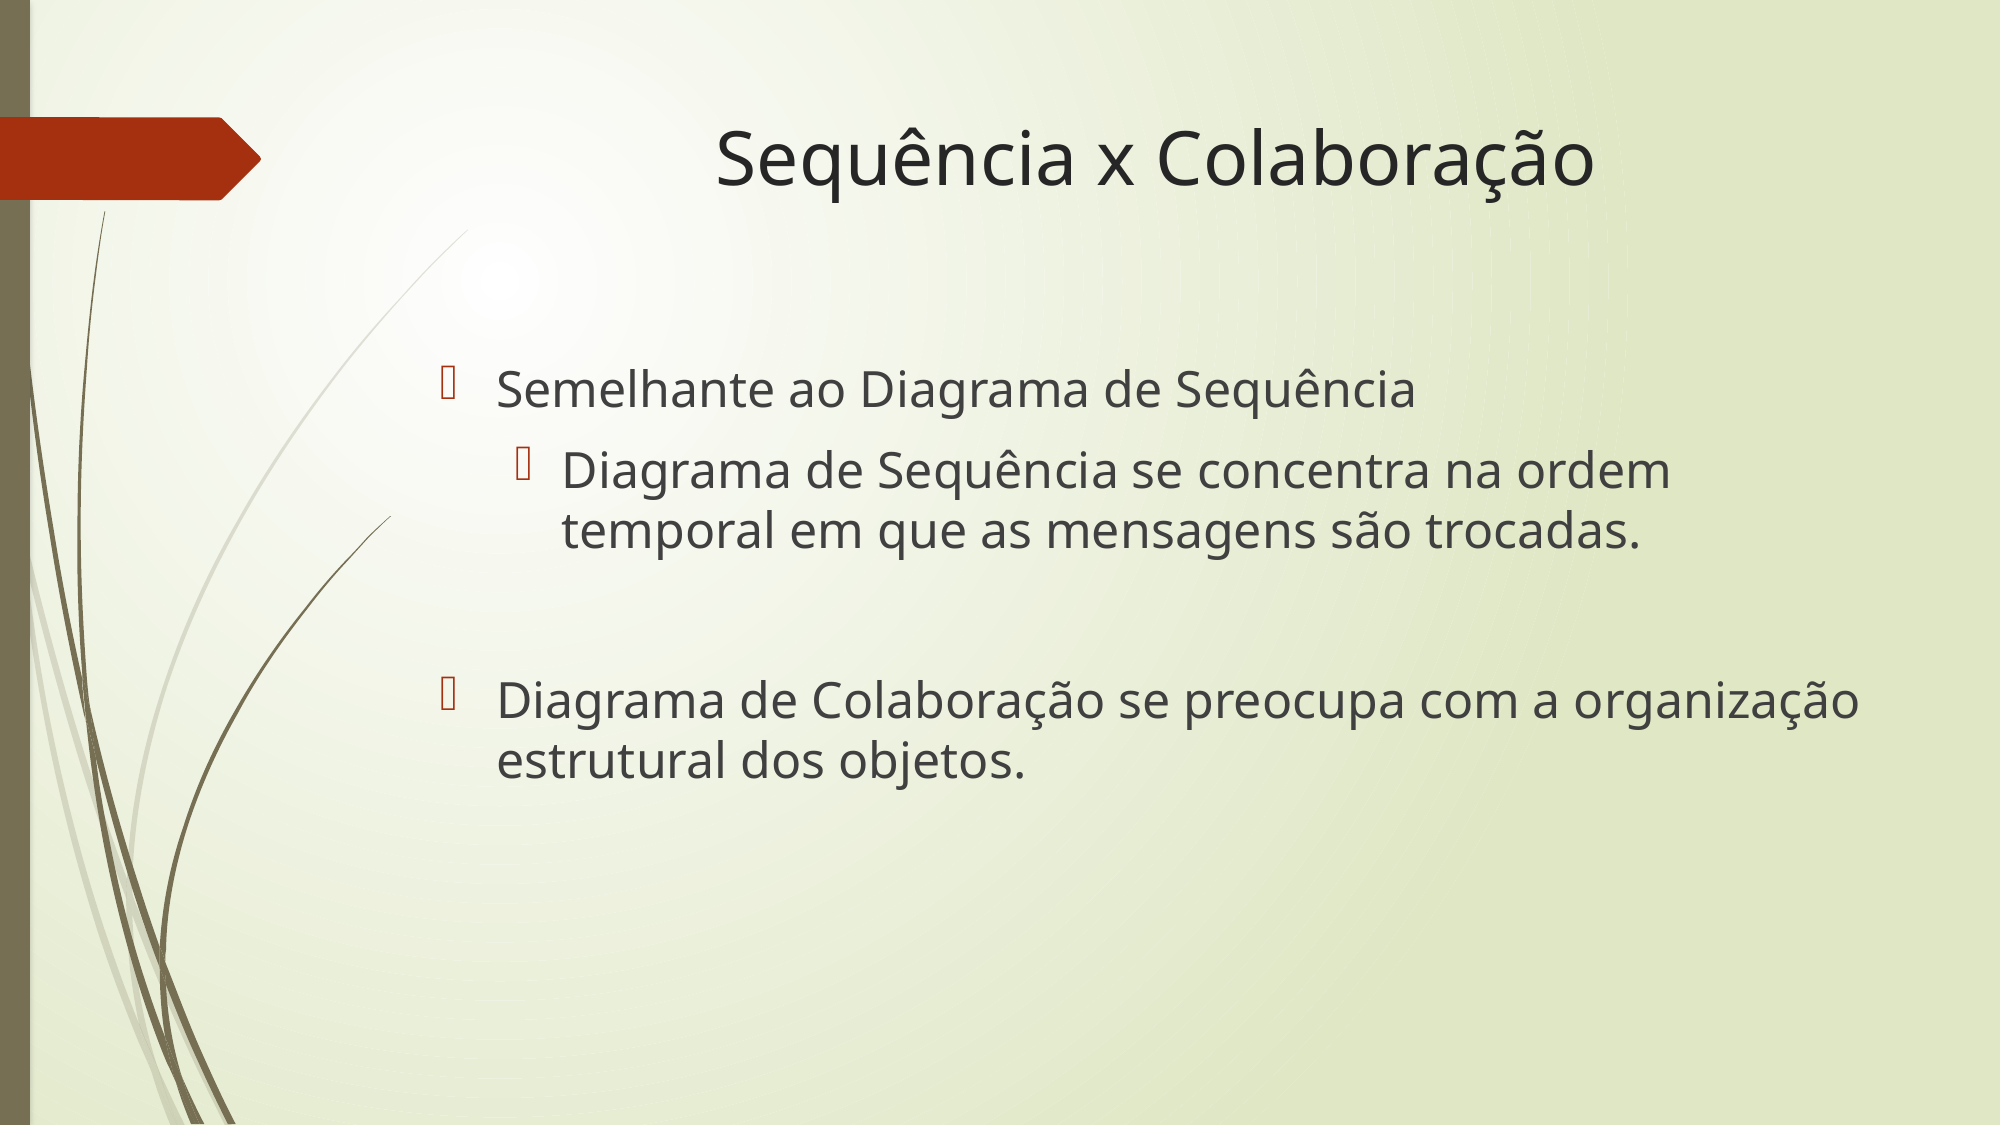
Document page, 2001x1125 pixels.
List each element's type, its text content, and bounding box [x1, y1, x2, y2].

list Semelhante ao Diagrama de Sequência Diagrama de Sequência se concentra na ordem temporal em que as mensagens são trocadas. Diagrama de Colaboração se preocupa com a organização estrutural dos objetos. [424, 350, 1888, 970]
title Sequência x Colaboração [425, 102, 1888, 313]
